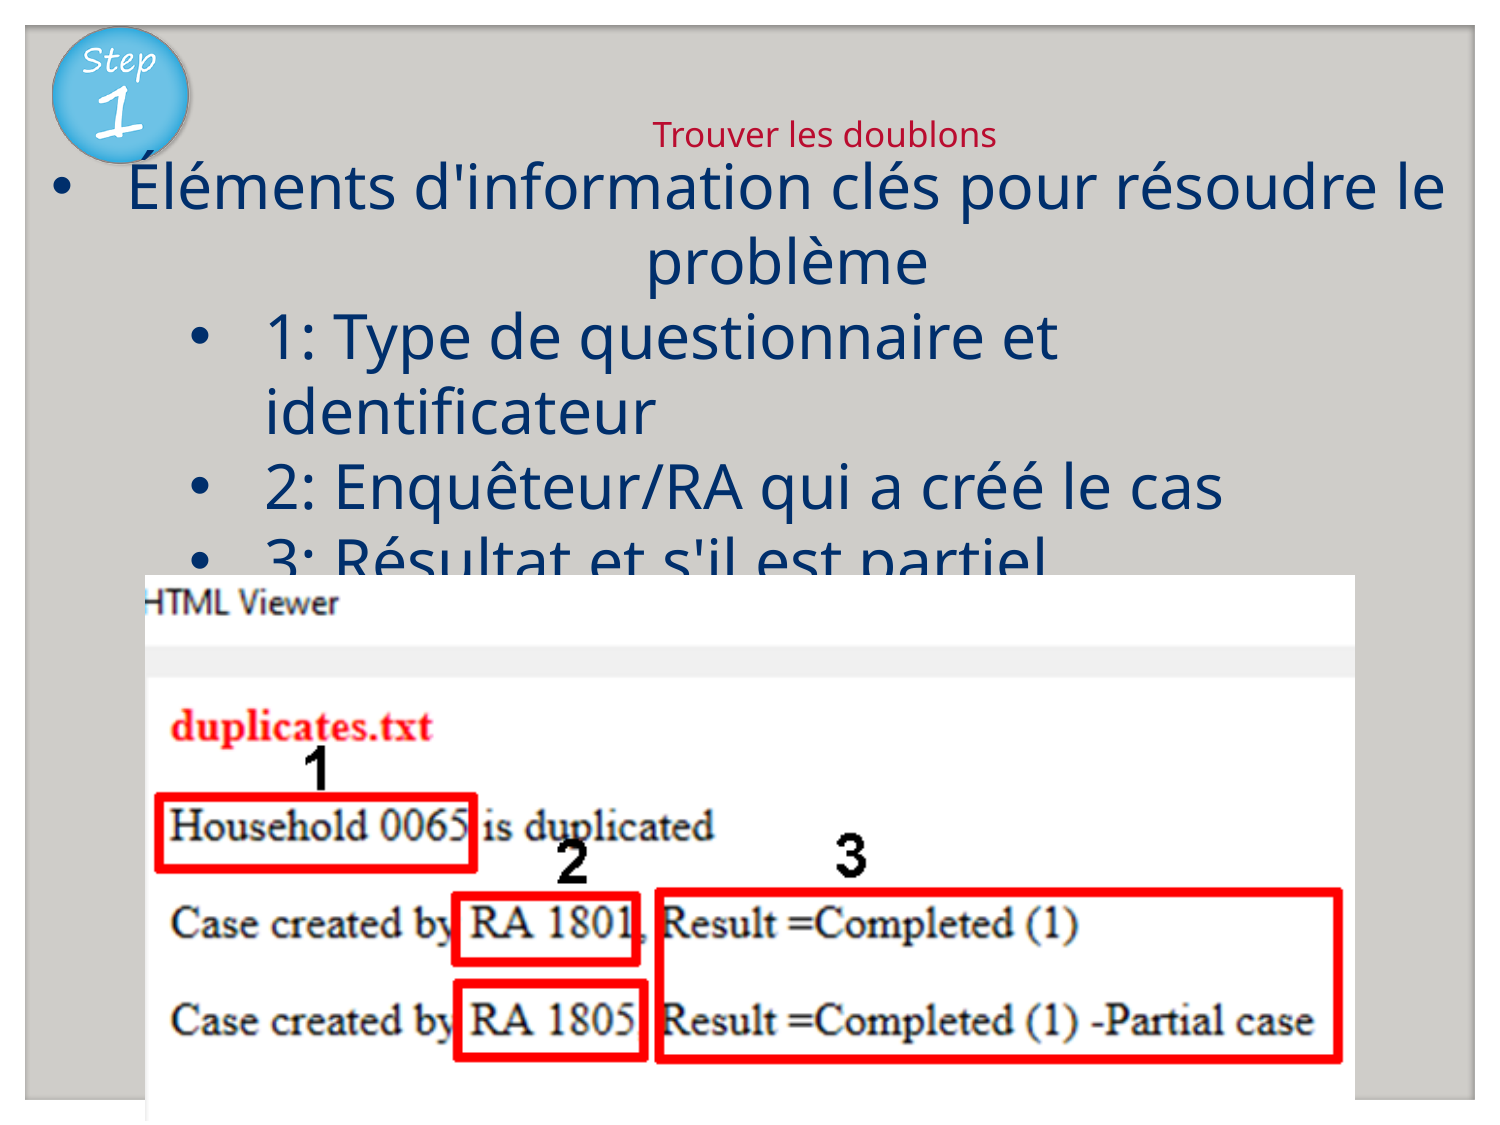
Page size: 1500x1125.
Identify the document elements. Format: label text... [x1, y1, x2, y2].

picture [49, 23, 196, 176]
picture [145, 575, 1355, 1121]
text_box Éléments d'information clés pour résoudre le problème 1: Type de questionnaire et identificateur 2: Enquêteur/RA qui a créé le cas 3: Résultat et s'il est partiel [24, 139, 1475, 638]
title Trouver les doublons [199, 62, 1463, 139]
